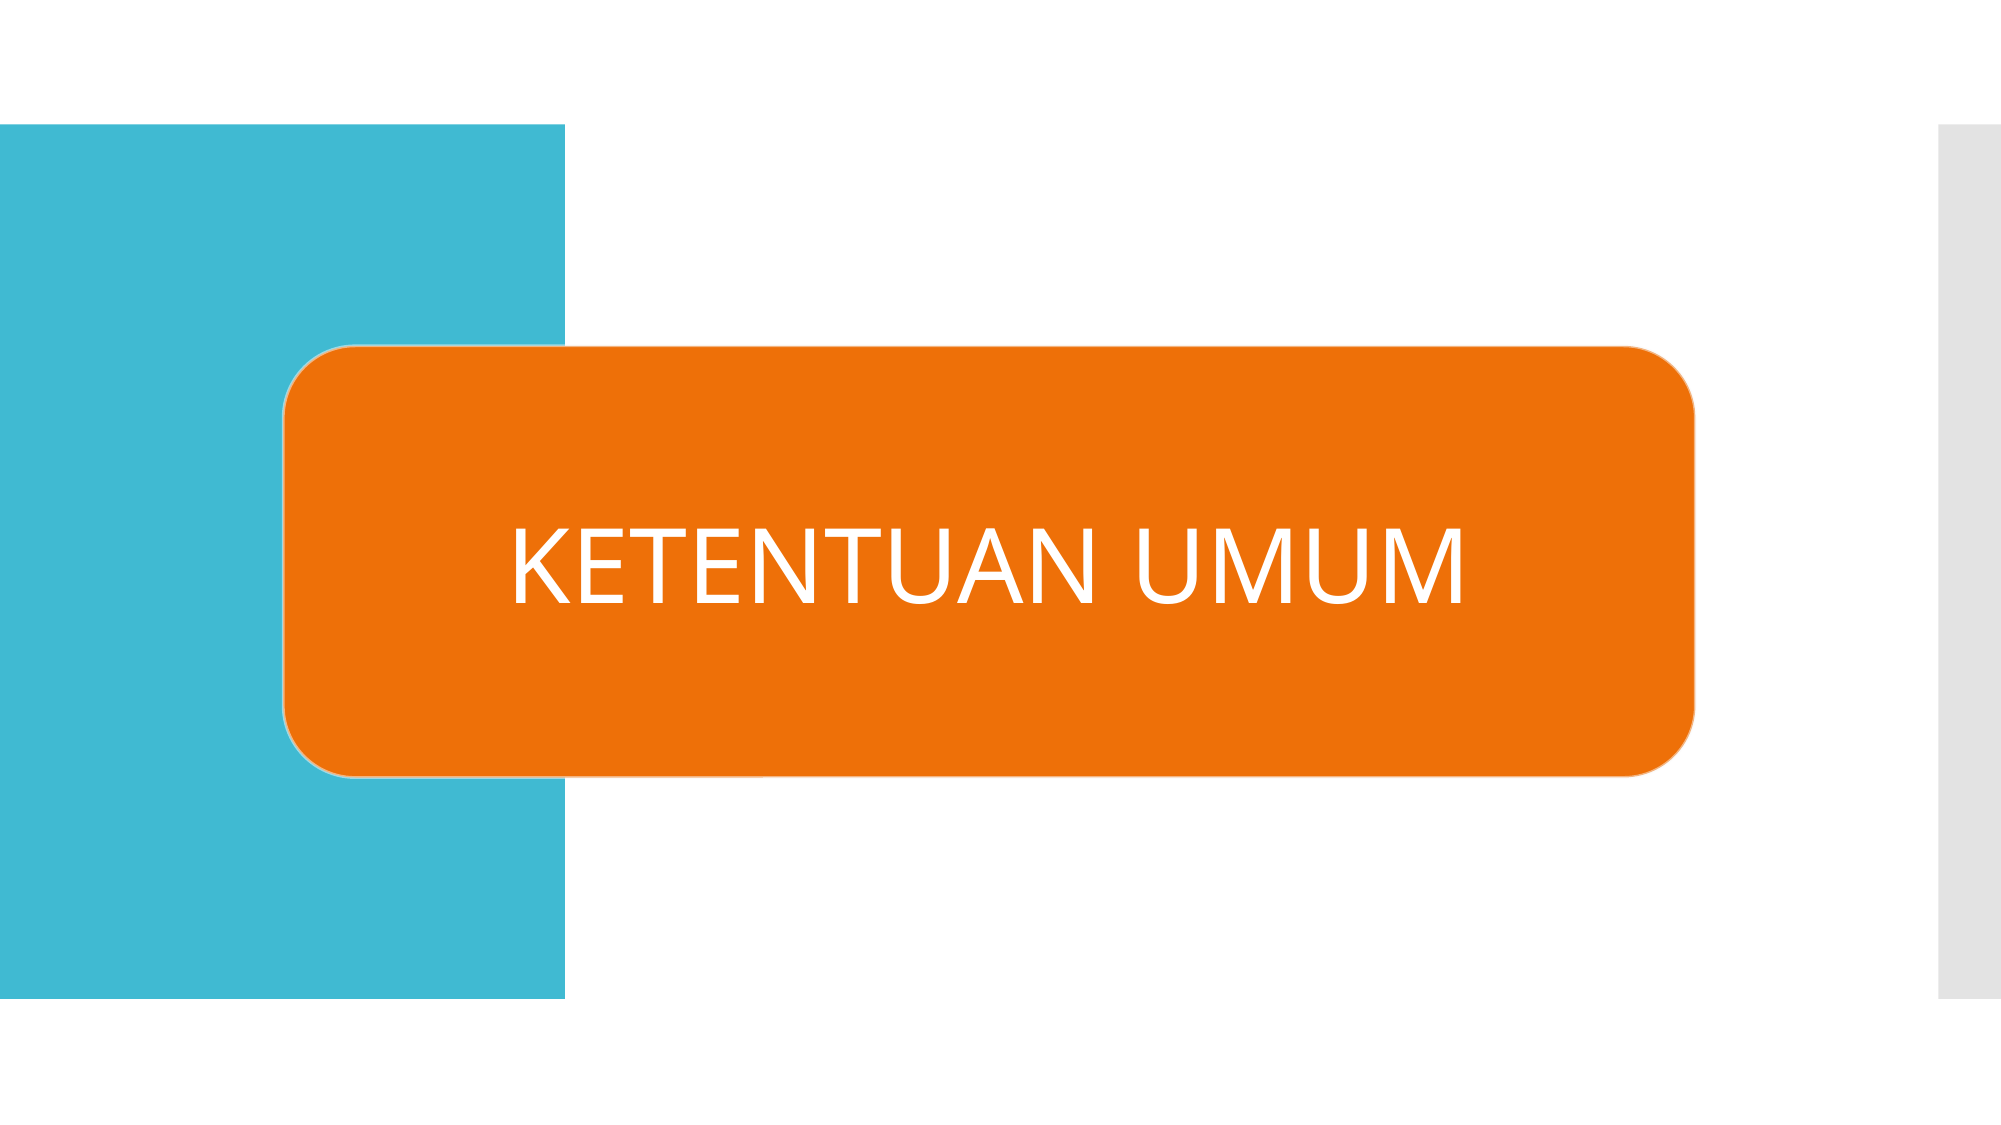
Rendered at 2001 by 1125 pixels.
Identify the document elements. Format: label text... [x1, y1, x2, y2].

text_box KETENTUAN UMUM [281, 344, 1697, 779]
